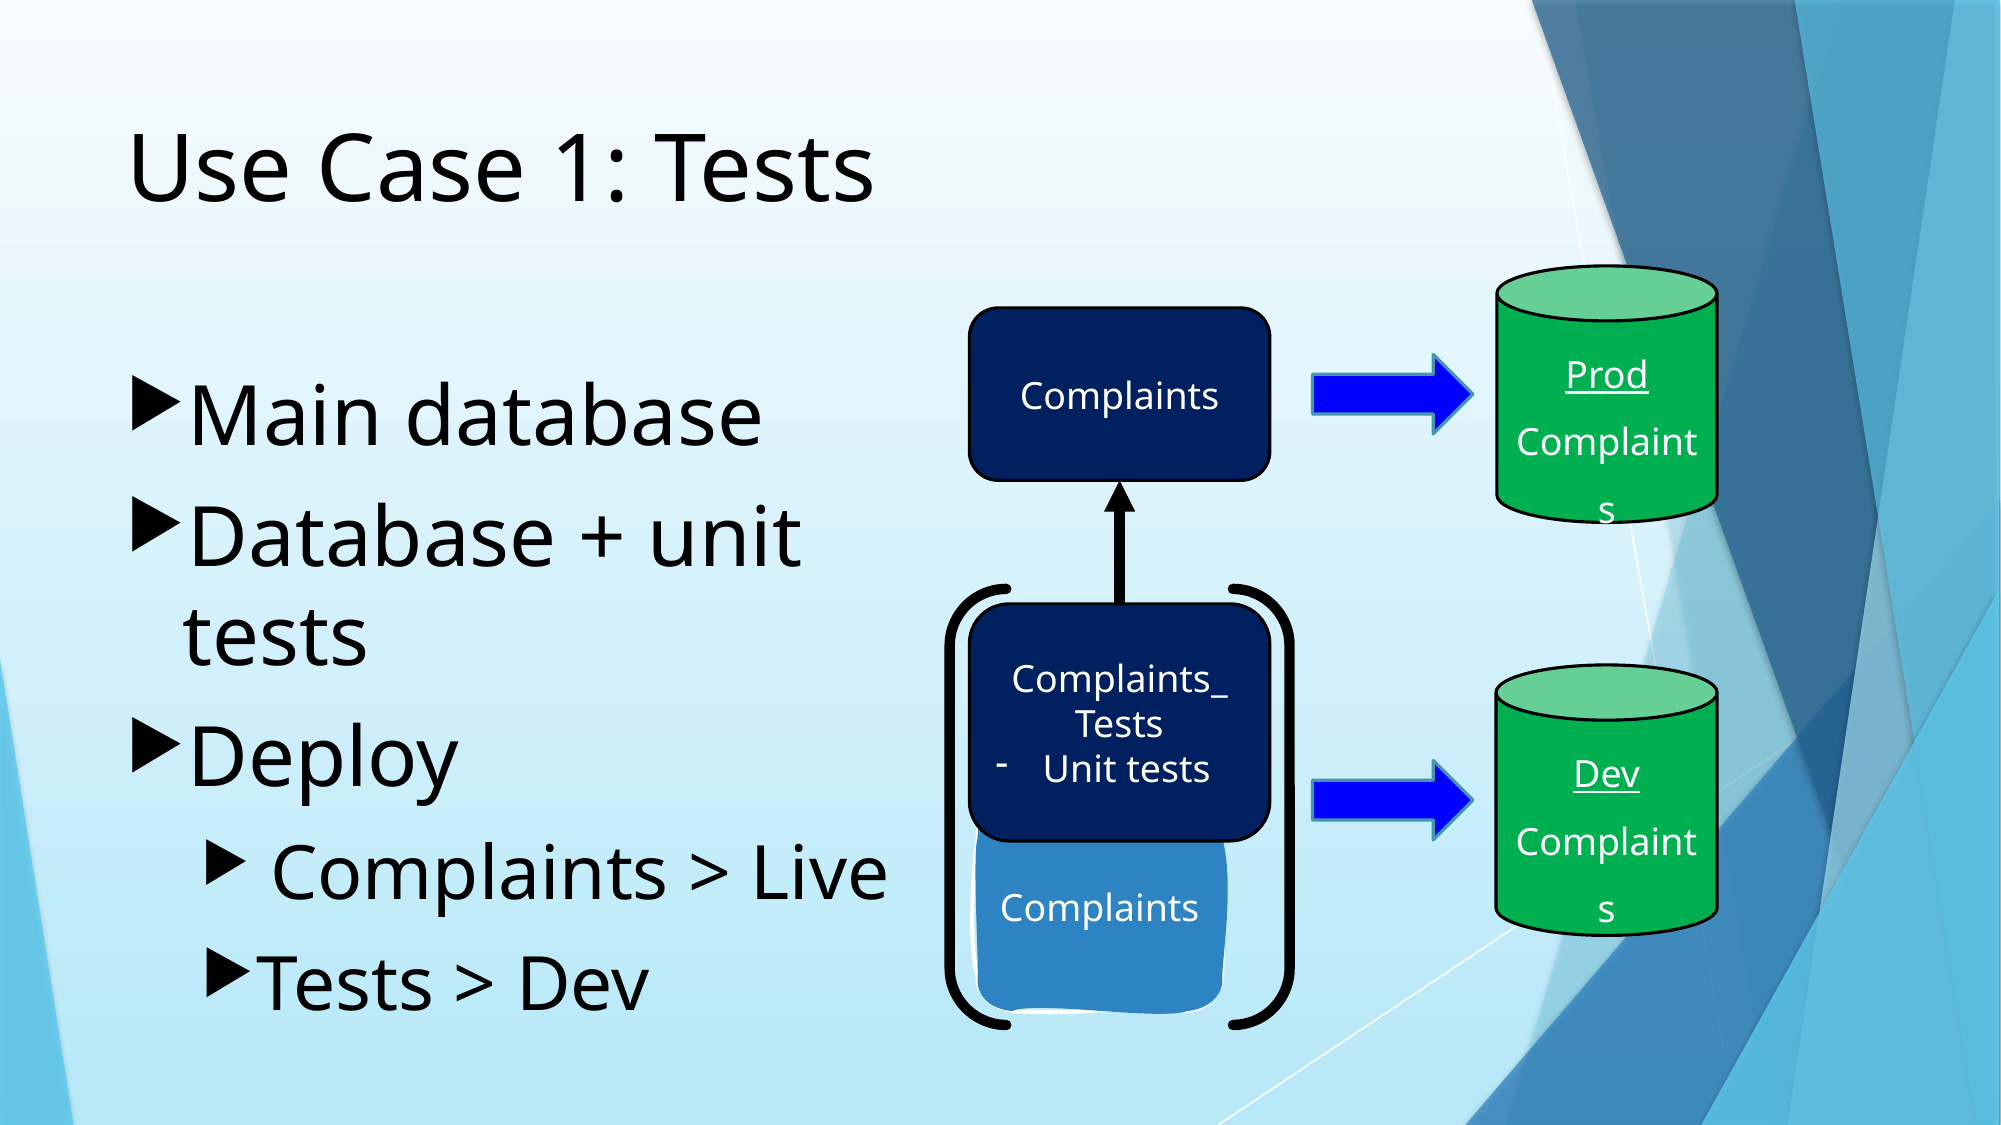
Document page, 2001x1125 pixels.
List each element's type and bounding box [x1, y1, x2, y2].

text_box [0, 0, 2000, 1125]
